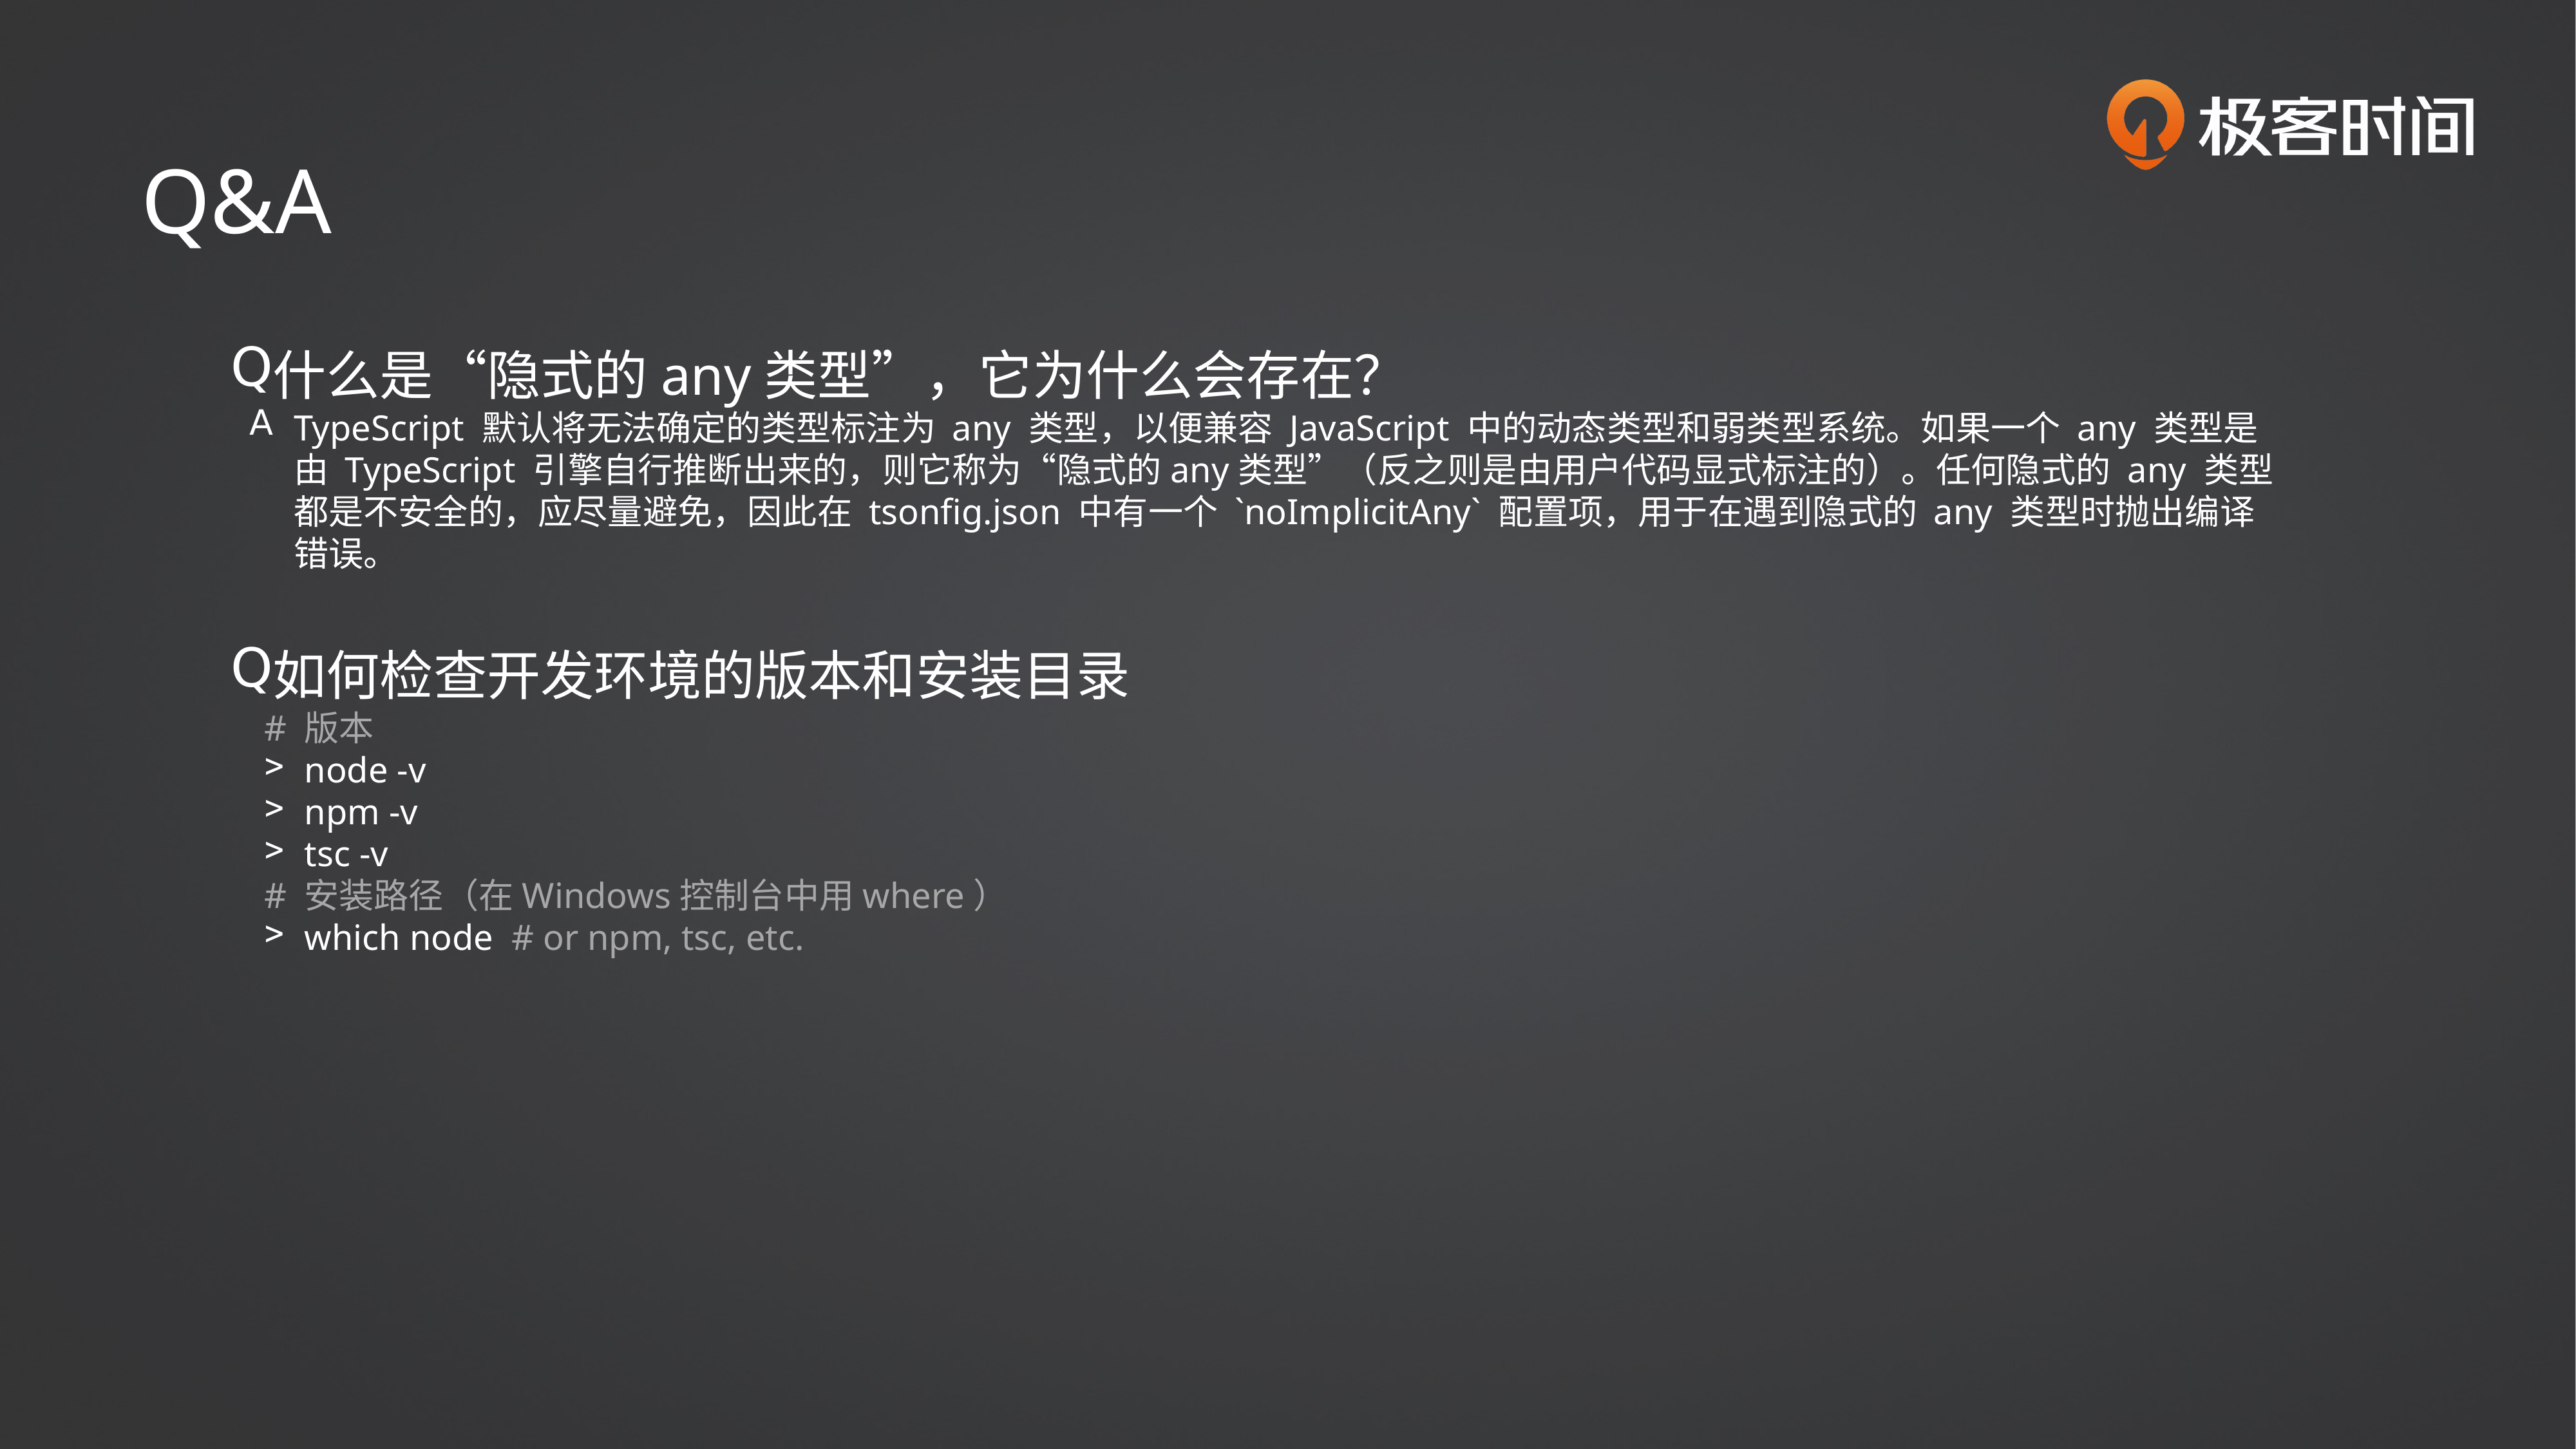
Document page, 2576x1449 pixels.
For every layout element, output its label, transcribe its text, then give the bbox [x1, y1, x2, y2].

text_box 如何检查开发环境的版本和安装目录 # 版本 node -v npm -v tsc -v # 安装路径（在Windows控制台中用where） which node # or npm, tsc, etc. [231, 641, 1645, 958]
text_box Q&A [135, 139, 671, 257]
picture [0, 0, 2576, 1449]
text_box 什么是“隐式的any类型”，它为什么会存在？ TypeScript 默认将无法确定的类型标注为 any 类型，以便兼容 JavaScript 中的动态类型和弱类型系统。如果一个 any 类型是由 TypeScript 引擎自行推断出来的，则它称为“隐式的any类型”（反之则是由用户代码显式标注的）。任何隐式的 any 类型都是不安全的，应尽量避免，因此在 tsonfig.json 中有一个 `noImplicitAny` 配置项，用于在遇到隐式的 any 类型时抛出编译错误。 [231, 341, 2274, 573]
